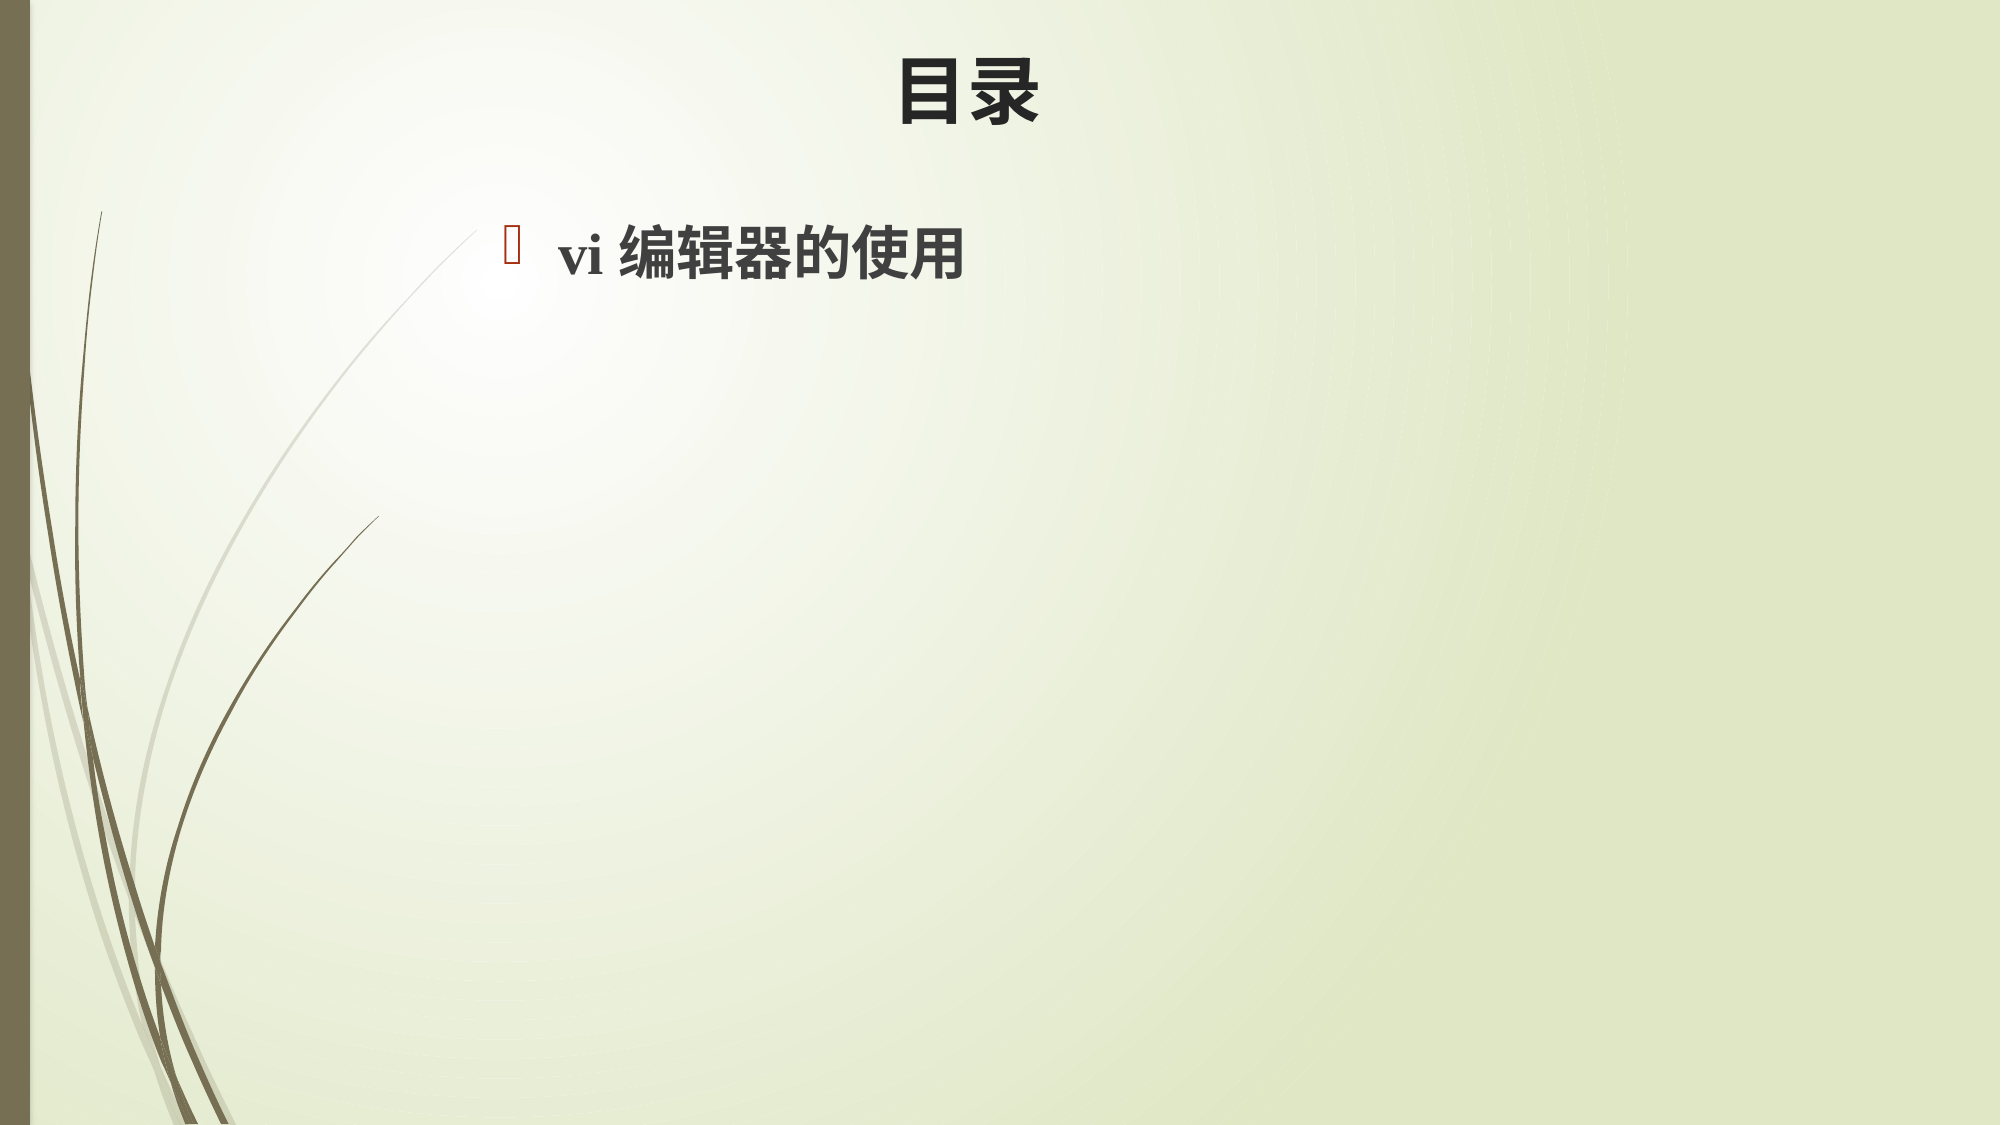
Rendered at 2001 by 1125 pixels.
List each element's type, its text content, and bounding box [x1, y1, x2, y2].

title 目录 [489, 35, 1446, 163]
list vi编辑器的使用 [487, 187, 1444, 1040]
